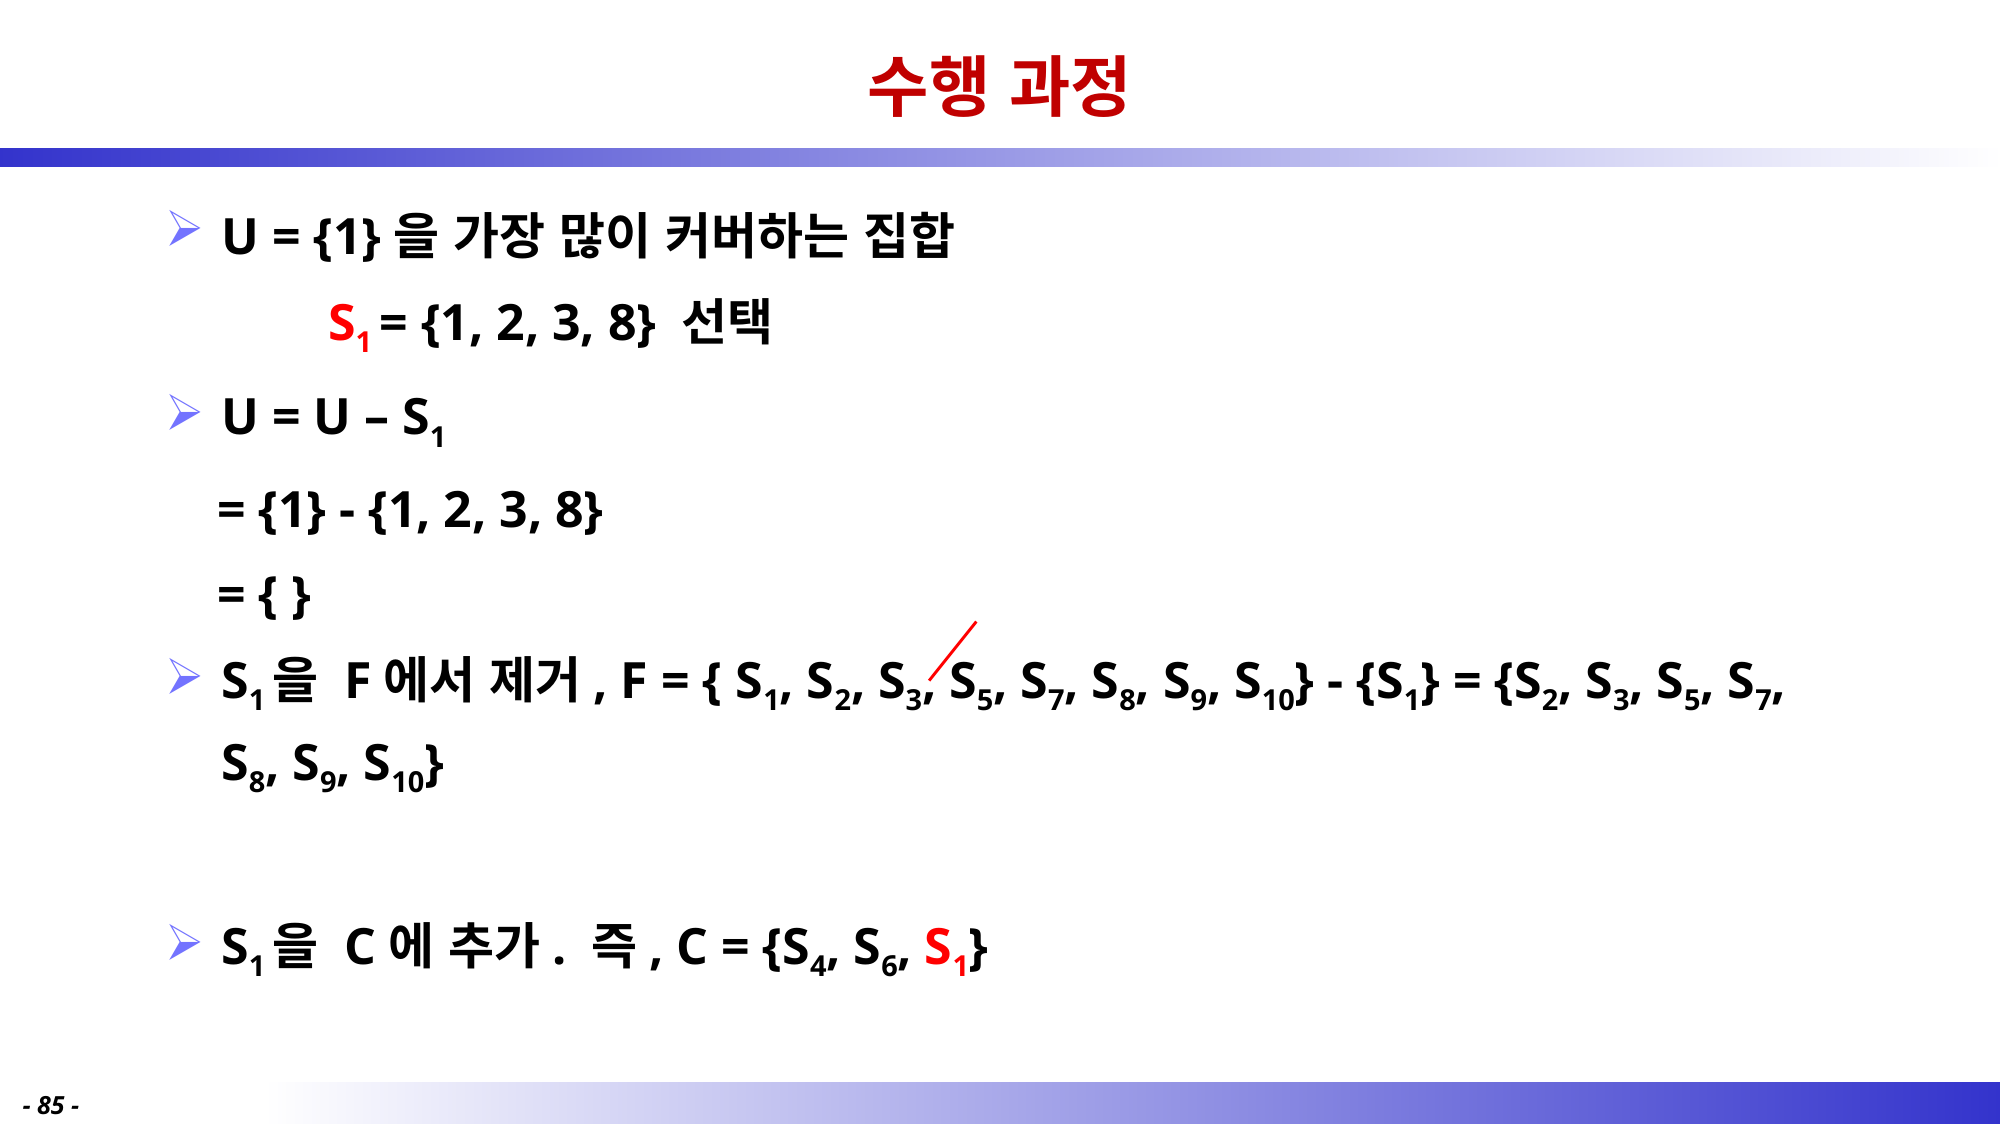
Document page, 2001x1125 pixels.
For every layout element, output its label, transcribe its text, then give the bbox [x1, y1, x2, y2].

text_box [928, 621, 977, 681]
title 수행 과정 [150, 7, 1850, 163]
list U = {1}을 가장 많이 커버하는 집합 S1 = {1, 2, 3, 8} 선택 U = U – S1 = {1} - {1, 2, 3, 8} = { } S1을 F에서 제거, F = { S1, S2, S3, S5, S7, S8, S9, S10} - {S1} = {S2, S3, S5, S7, S8, S9, S10} S1을 C에 추가. 즉, C = {S4, S6, S1} [150, 184, 1850, 1082]
slide_number - 85 - [7, 1082, 150, 1118]
